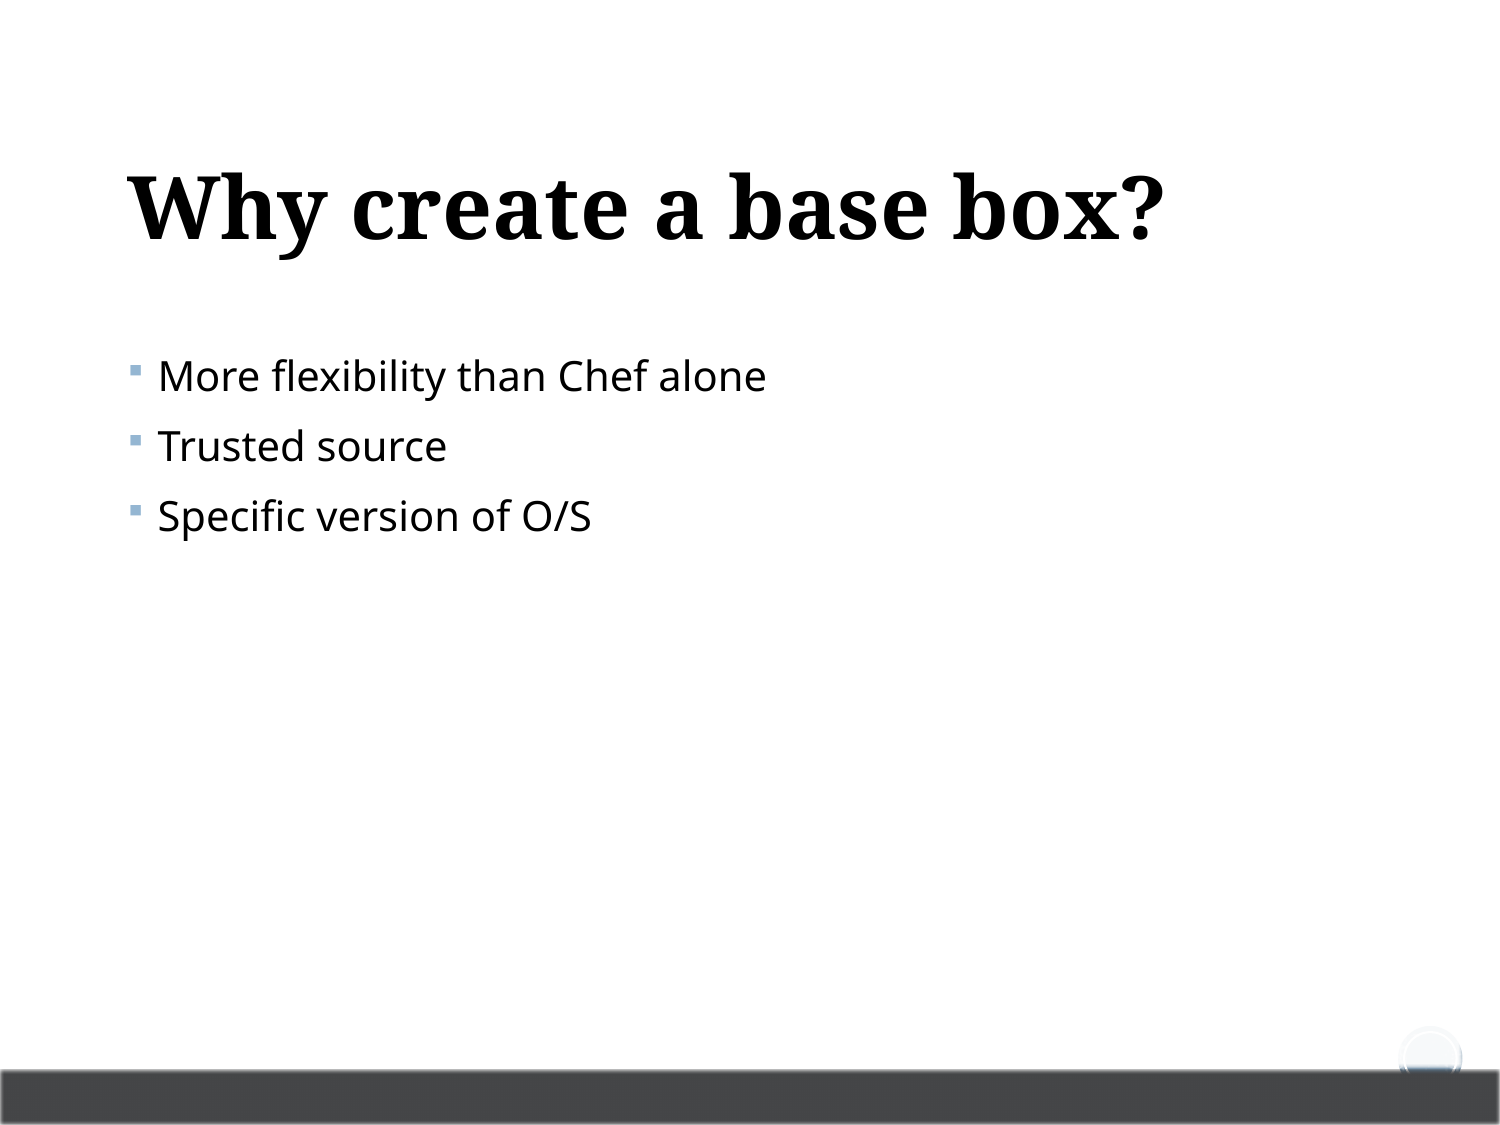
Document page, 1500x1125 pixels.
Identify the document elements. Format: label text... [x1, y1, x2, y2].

title Why create a base box? [112, 79, 1388, 344]
list More flexibility than Chef alone Trusted source Specific version of O/S [112, 348, 1388, 1013]
